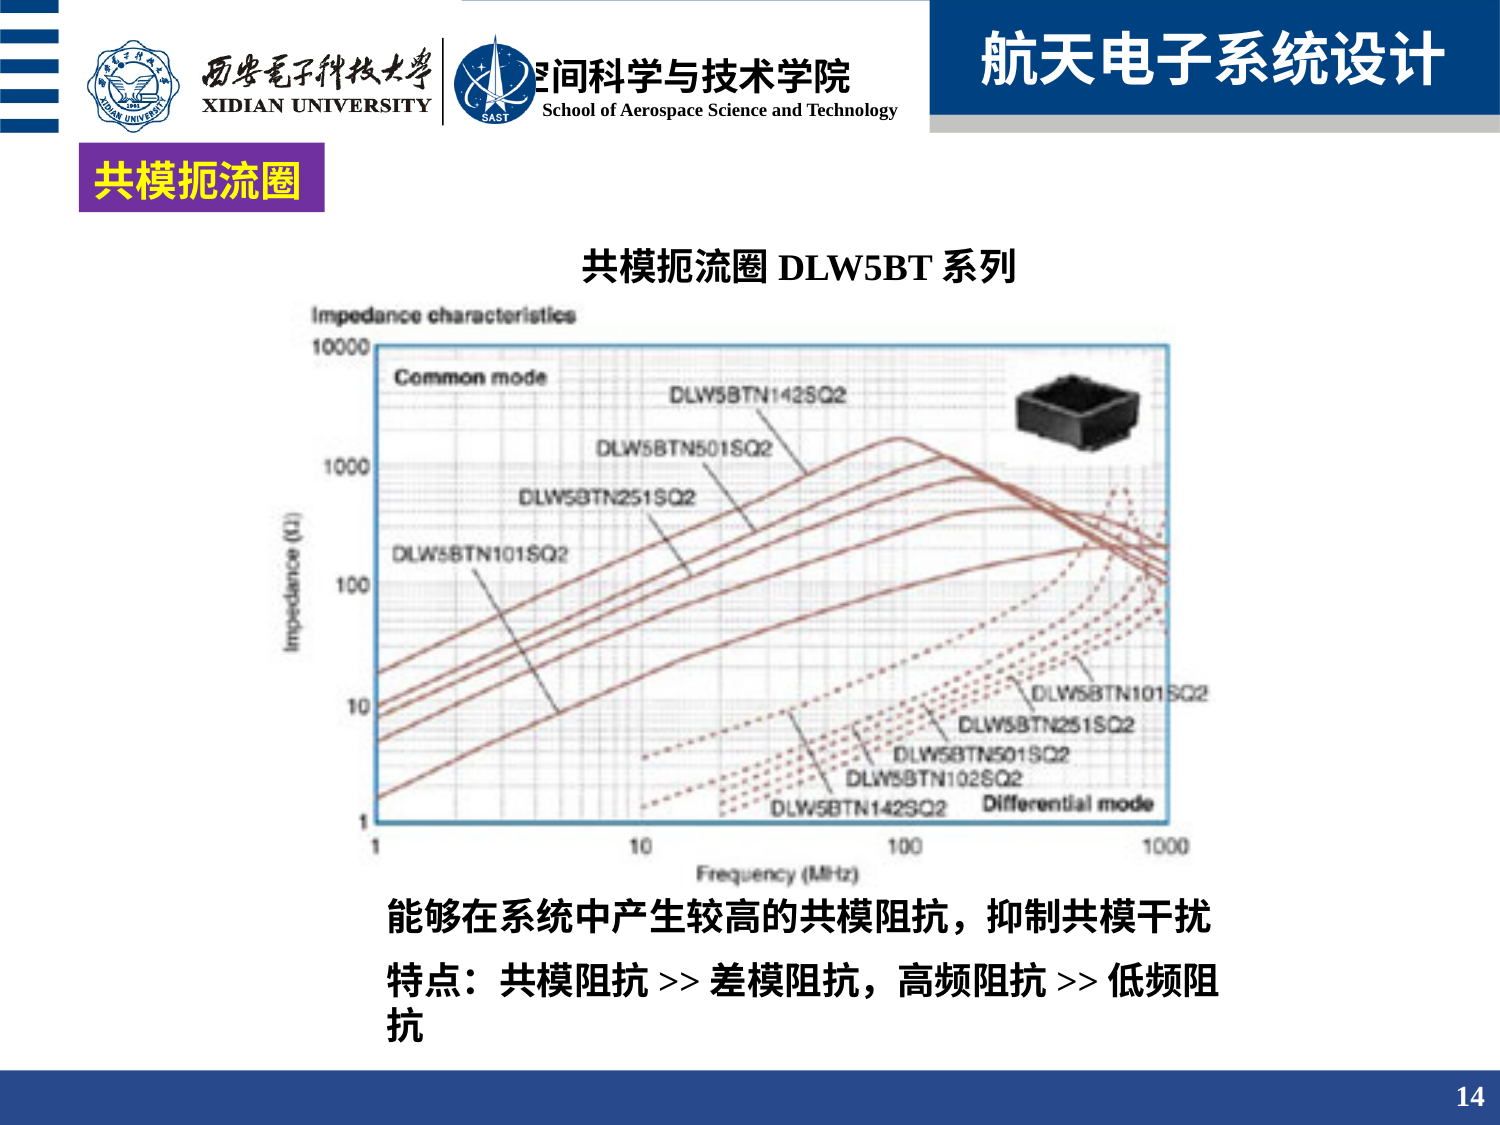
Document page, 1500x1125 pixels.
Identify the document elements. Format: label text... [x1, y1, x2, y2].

text_box 航天电子系统设计 [927, 0, 1500, 114]
text_box 共模扼流圈DLW5BT系列 [566, 213, 1064, 278]
picture [0, 0, 1500, 1070]
text_box 共模扼流圈 [78, 142, 325, 213]
text_box 能够在系统中产生较高的共模阻抗，抑制共模干扰 特点：共模阻抗>>差模阻抗，高频阻抗>>低频阻抗 [371, 885, 1259, 1055]
